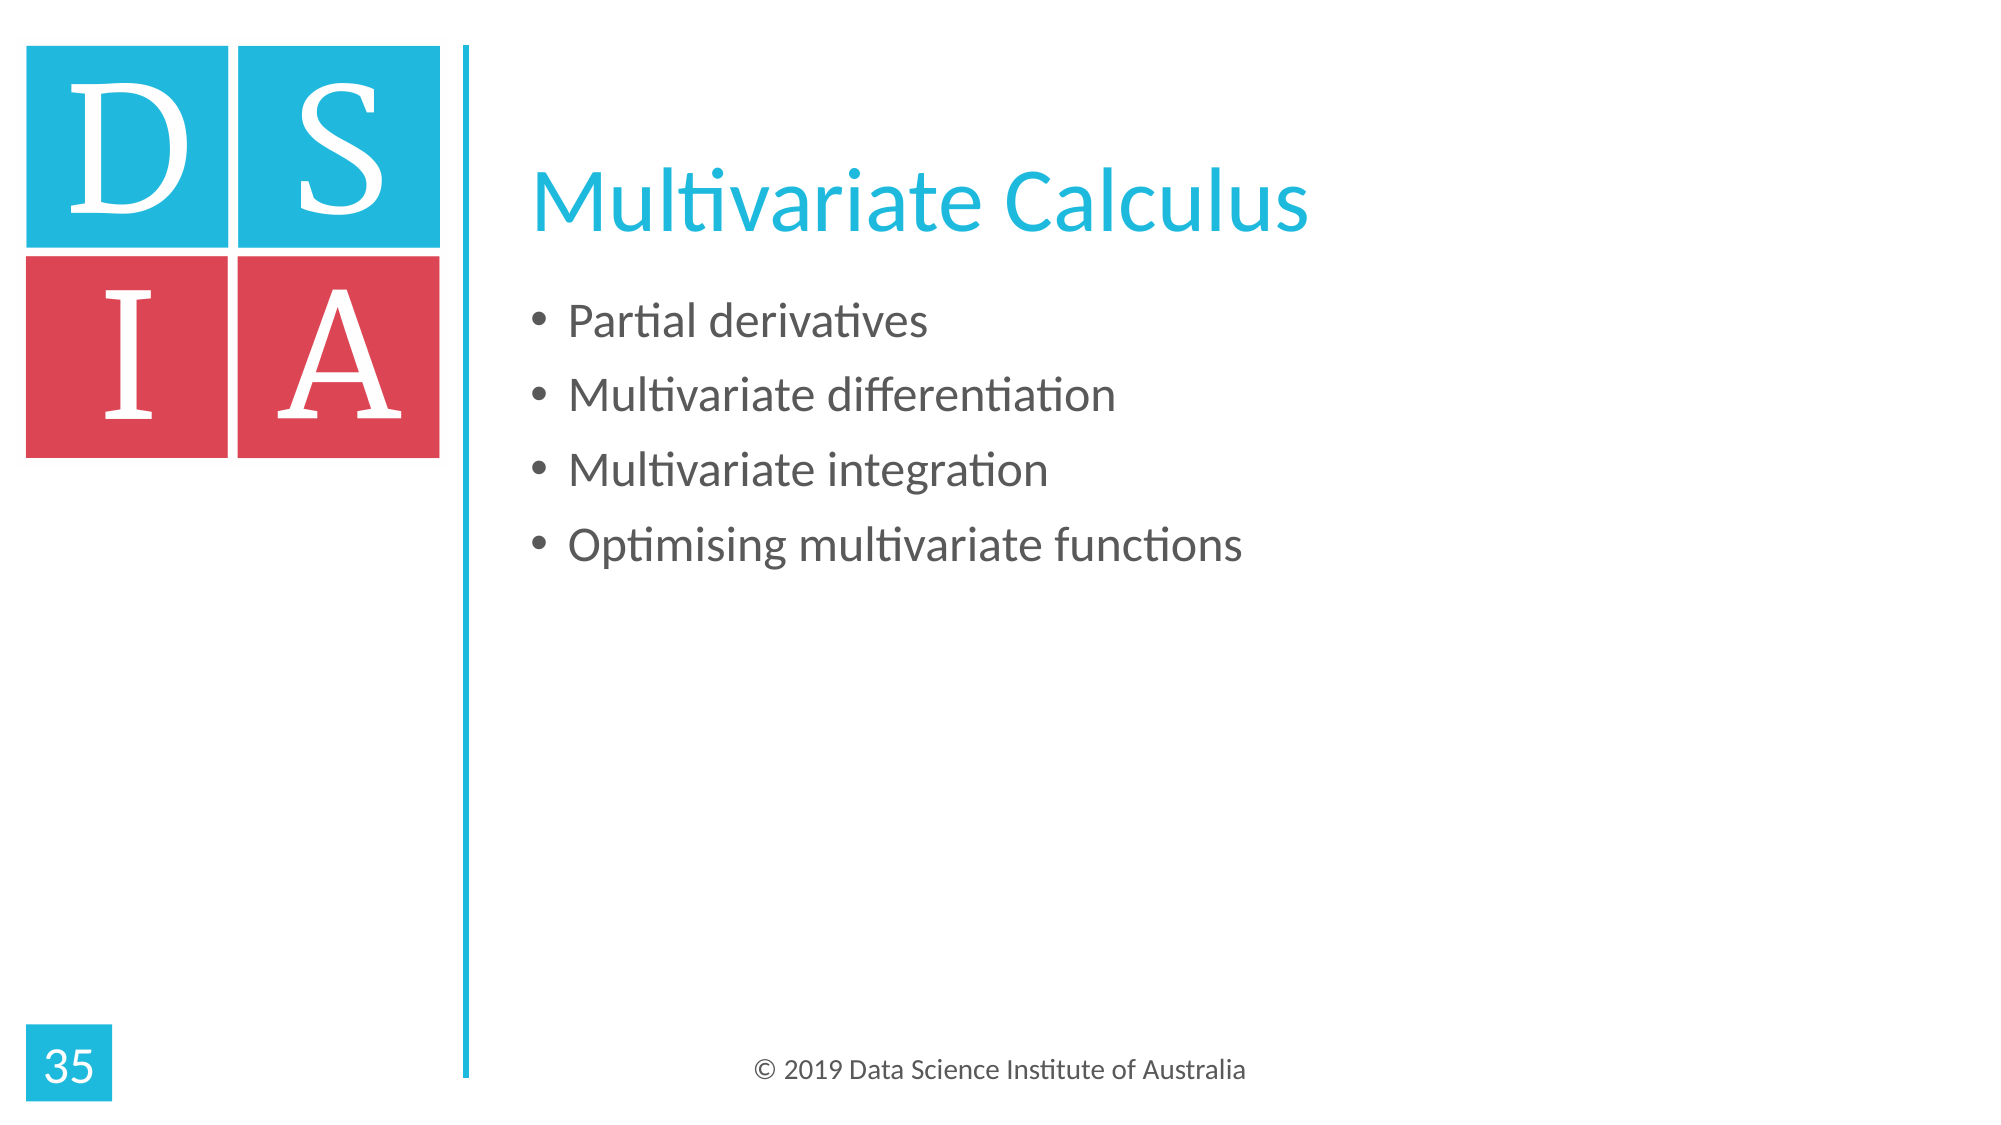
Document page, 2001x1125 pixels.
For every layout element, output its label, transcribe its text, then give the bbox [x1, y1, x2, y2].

picture [17, 36, 449, 468]
text_box 35 [26, 1024, 113, 1102]
title Multivariate Calculus [515, 45, 1900, 259]
list Partial derivatives Multivariate differentiation Multivariate integration Optimising multivariate functions [515, 286, 1900, 1079]
